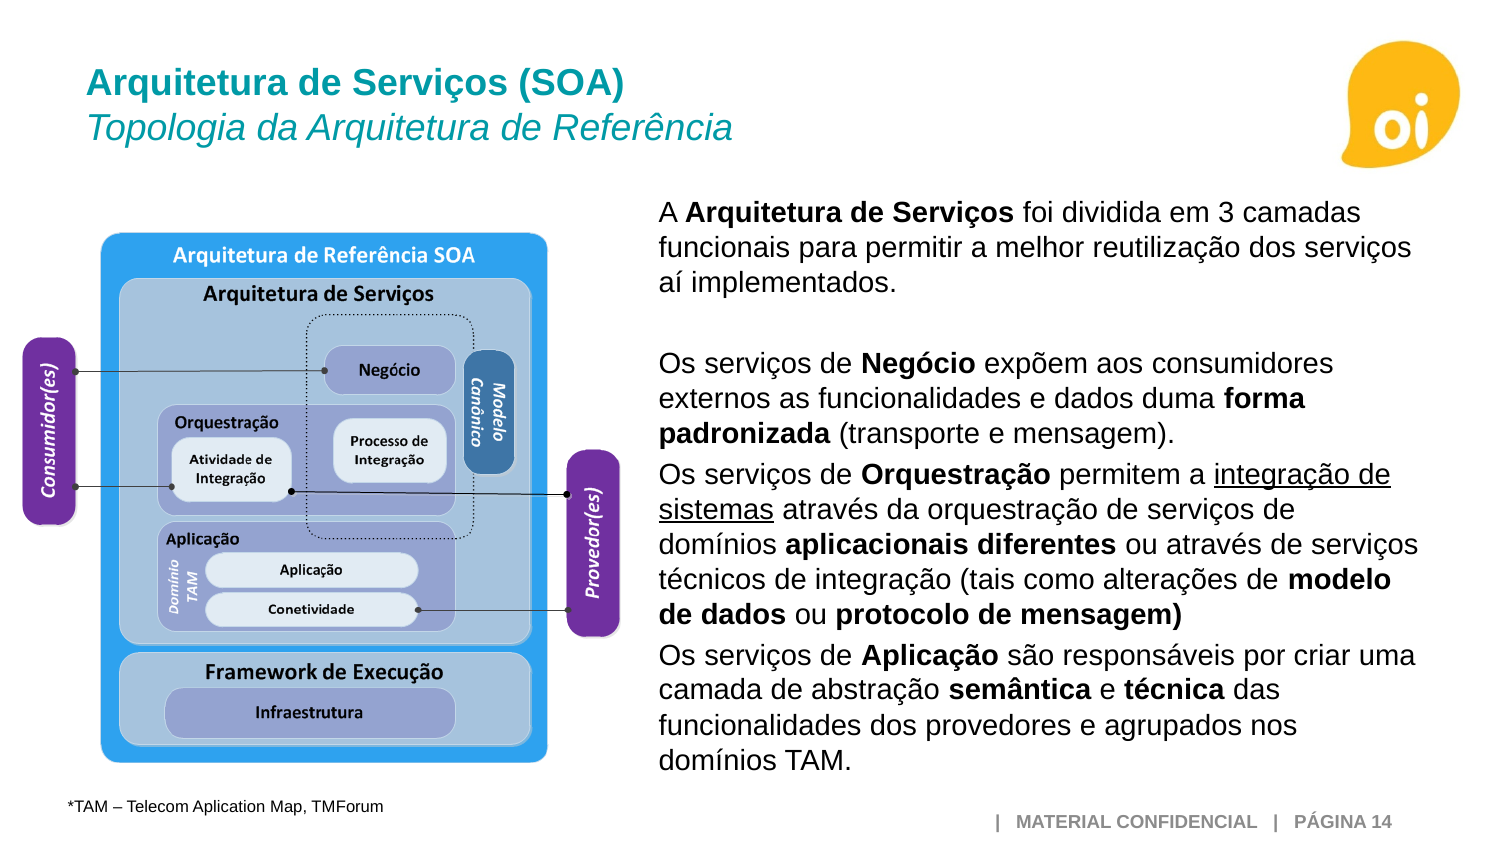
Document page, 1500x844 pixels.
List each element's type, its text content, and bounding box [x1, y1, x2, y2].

text_box *TAM – Telecom Aplication Map, TMForum [53, 787, 857, 823]
list A Arquitetura de Serviços foi dividida em 3 camadas funcionais para permitir a melhor reutilização dos serviços aí implementados. Os serviços de Negócio expõem aos consumidores externos as funcionalidades e dados duma forma padronizada (transporte e mensagem). Os serviços de Orquestração permitem a integração de sistemas através da orquestração de serviços de domínios aplicacionais diferentes ou através de serviços técnicos de integração (tais como alterações de modelo de dados ou protocolo de mensagem) Os serviços de Aplicação são responsáveis por criar uma camada de abstração semântica e técnica das funcionalidades dos provedores e agrupados nos domínios TAM. [643, 185, 1436, 795]
slide_number | MATERIAL CONFIDENCIAL | PÁGINA 14 [773, 799, 1408, 844]
picture [0, 0, 1500, 844]
title Arquitetura de Serviços (SOA) Topologia da Arquitetura de Referência [70, 50, 1182, 157]
